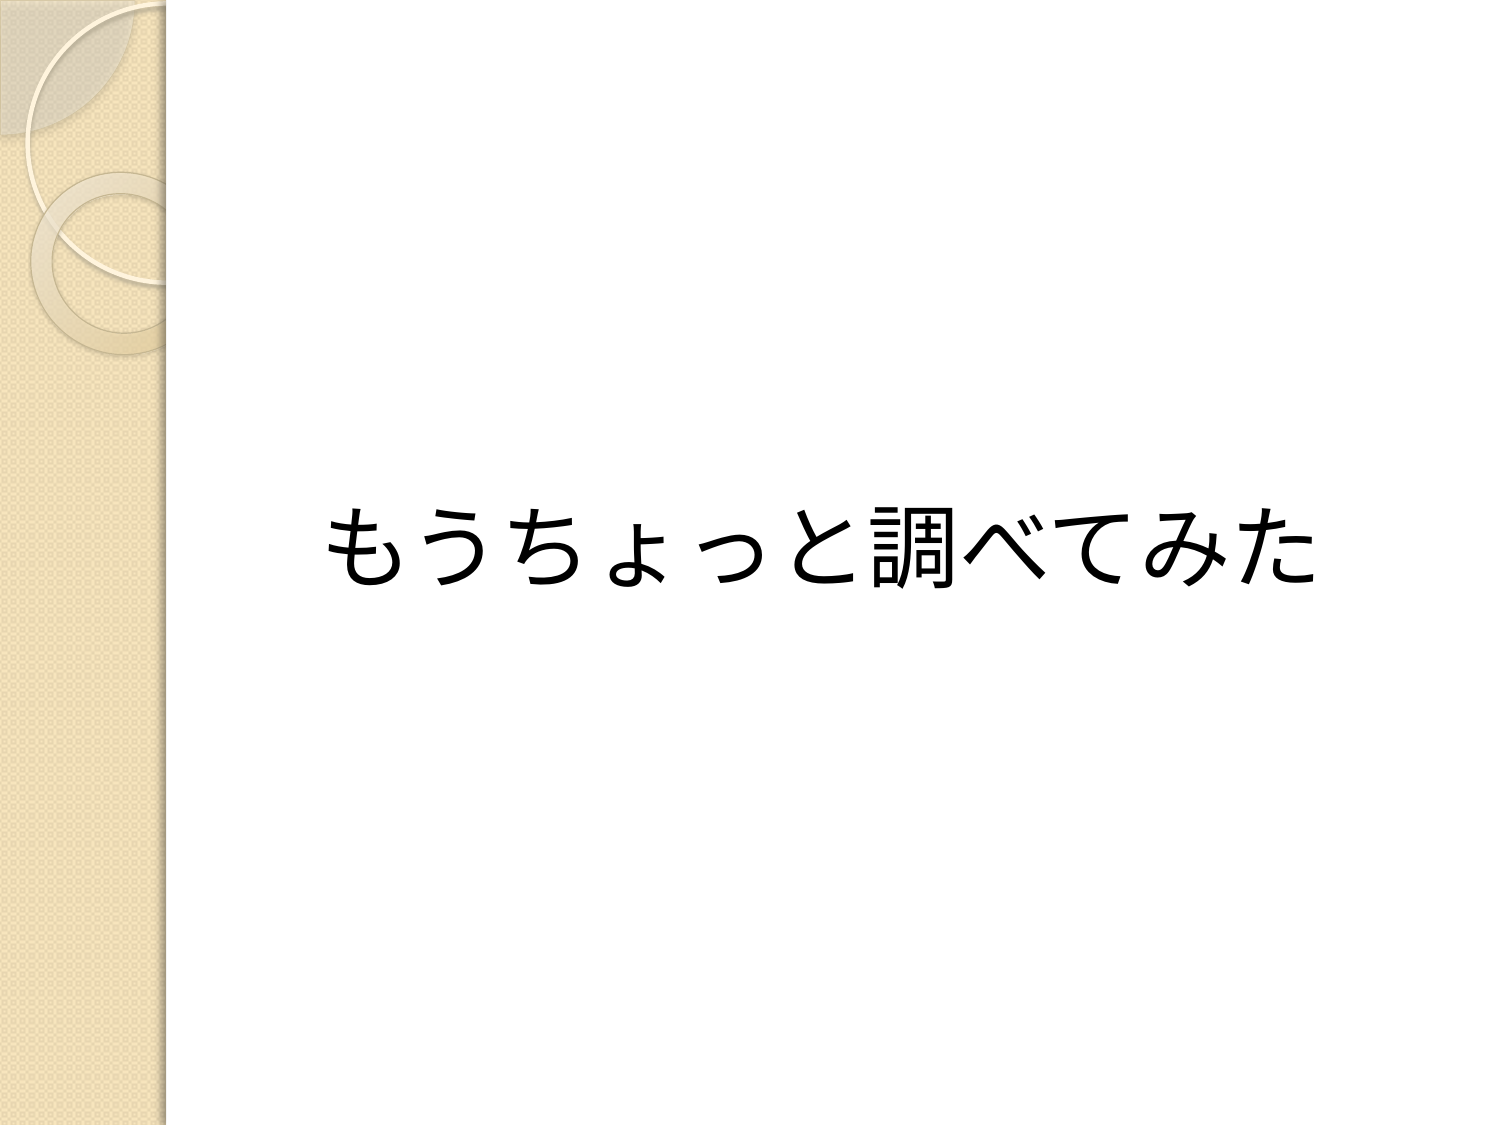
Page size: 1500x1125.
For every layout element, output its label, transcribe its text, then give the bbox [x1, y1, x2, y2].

list もうちょっと調べてみた [147, 237, 1483, 906]
